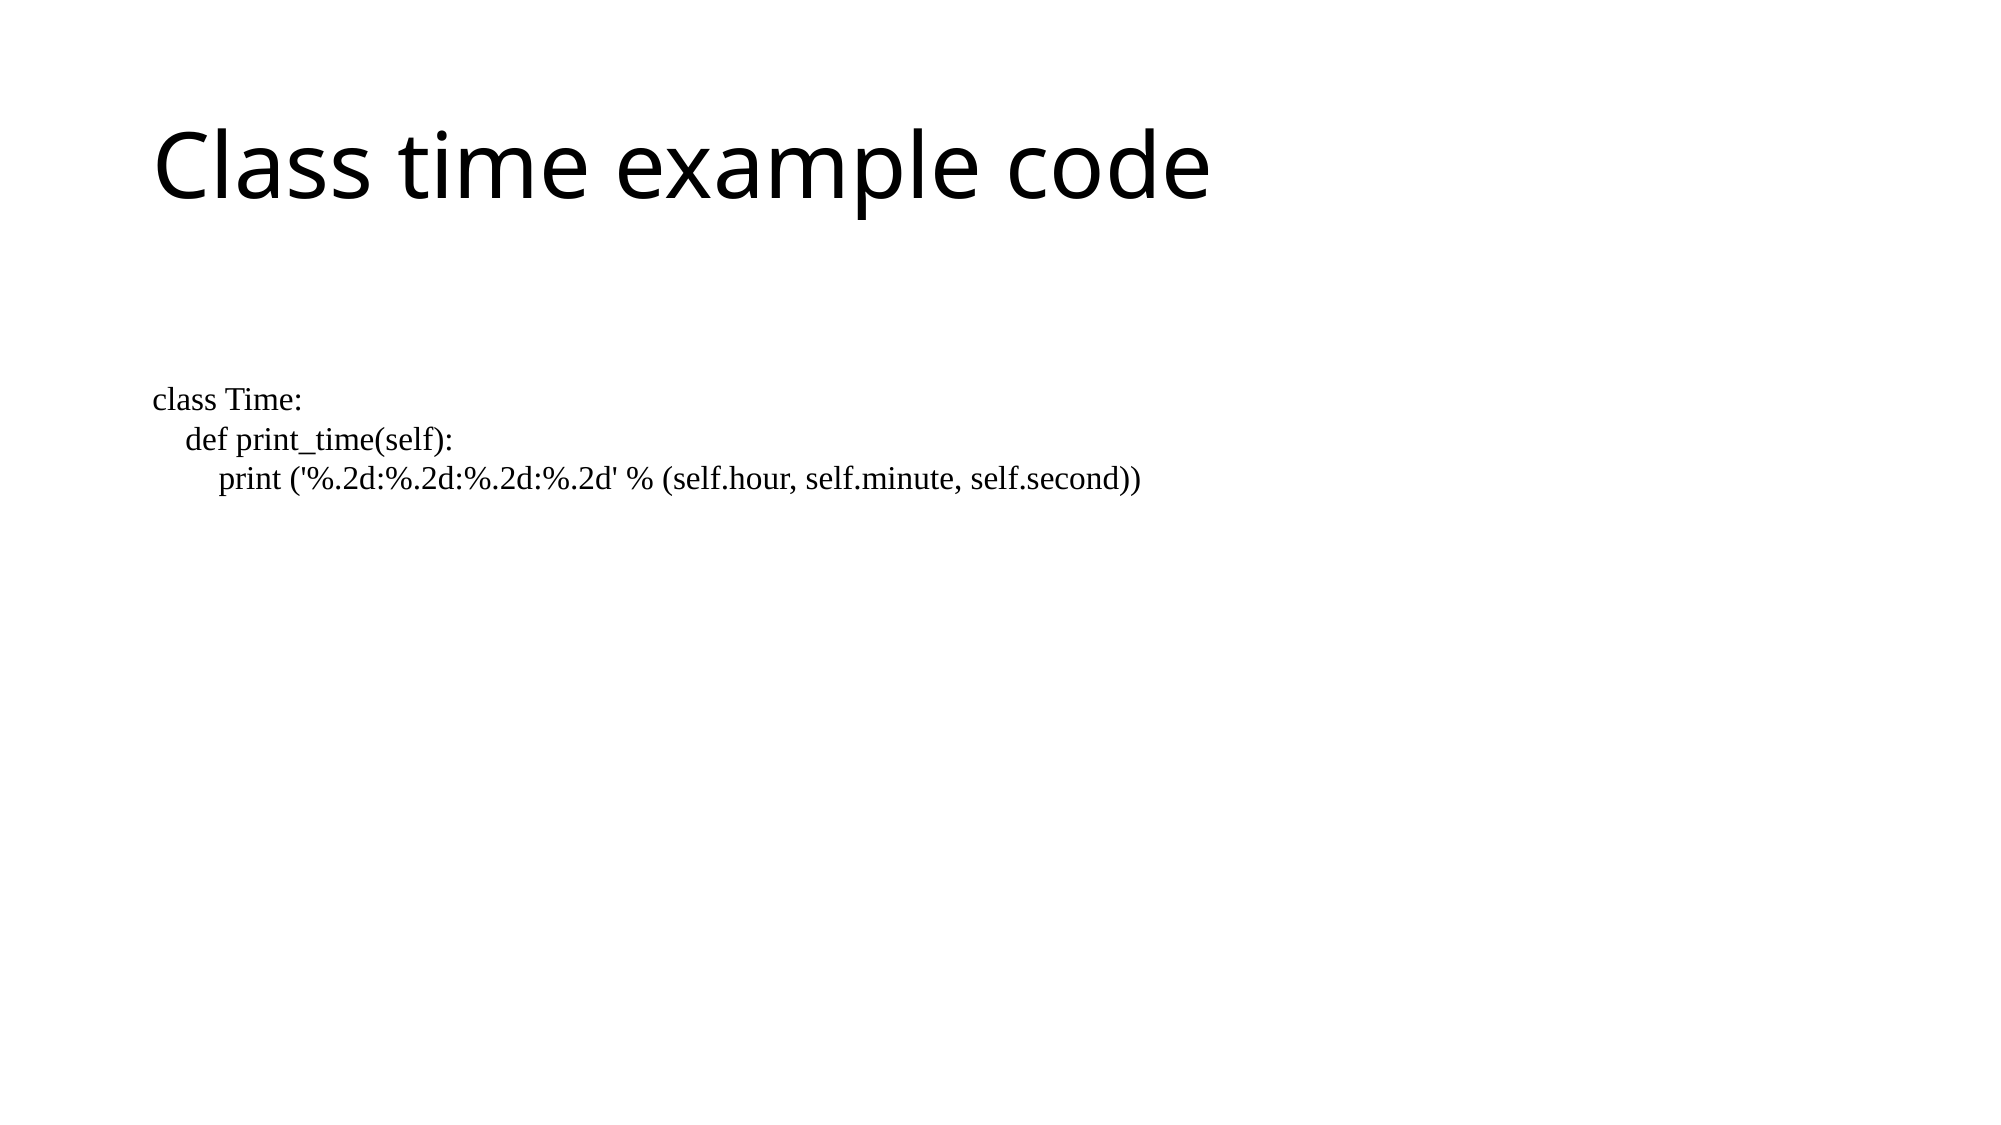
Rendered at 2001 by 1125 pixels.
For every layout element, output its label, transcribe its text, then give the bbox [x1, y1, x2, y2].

title Class time example code [137, 59, 1863, 278]
list class Time: def print_time(self): print ('%.2d:%.2d:%.2d:%.2d' % (self.hour, self.minute, self.second)) [137, 299, 1863, 1014]
